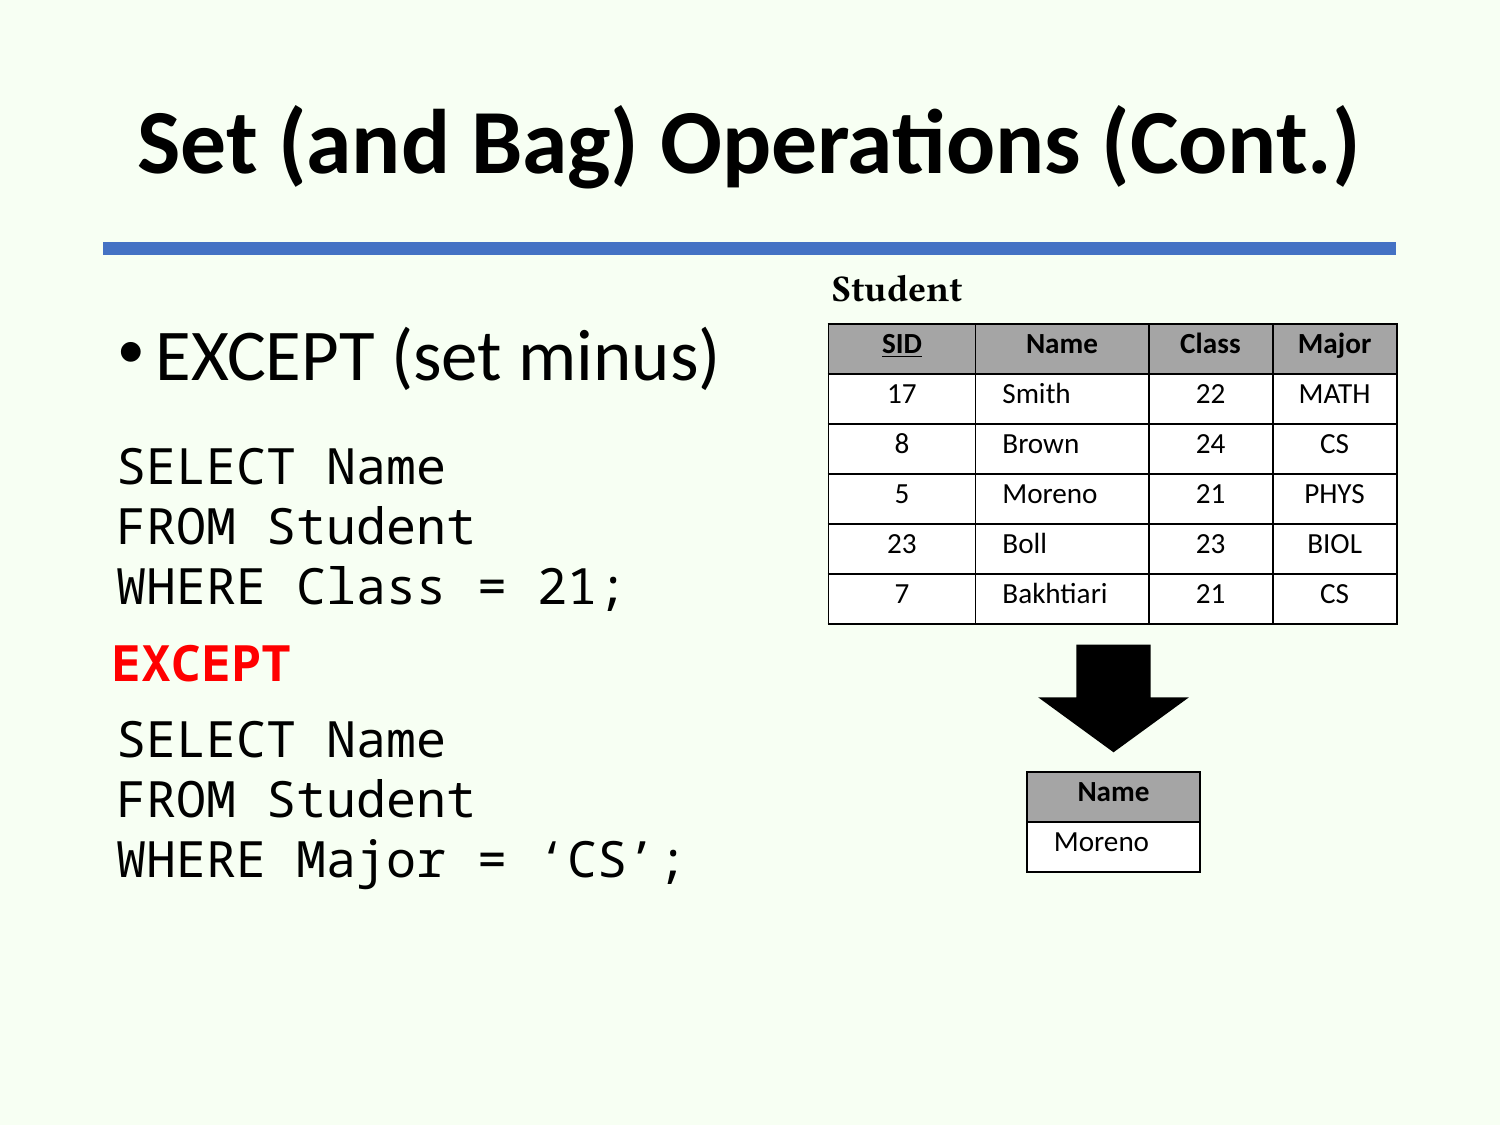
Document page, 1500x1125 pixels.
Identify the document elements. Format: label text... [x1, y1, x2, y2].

table_cell Smith [976, 375, 1148, 423]
table_header Name [976, 325, 1148, 373]
table_cell 24 [1150, 425, 1272, 473]
table_header SID [829, 325, 975, 373]
list EXCEPT (set minus) [103, 622, 1397, 1027]
list EXCEPT (set minus) [103, 299, 1397, 427]
text_box EXCEPT [97, 623, 307, 699]
table_cell BIOL [1274, 525, 1396, 573]
table_cell 8 [829, 425, 975, 473]
table_cell MATH [1274, 375, 1396, 423]
table_header Class [1150, 325, 1272, 373]
table_cell 21 [1150, 475, 1272, 523]
table_cell 5 [829, 475, 975, 523]
table_header Major [1274, 325, 1396, 373]
table_cell 23 [1150, 525, 1272, 573]
table_cell Brown [976, 425, 1148, 473]
table_cell 23 [829, 525, 975, 573]
text_box SELECT Name FROM Student WHERE Class = 21; [102, 427, 828, 622]
table_cell Moreno [1028, 823, 1199, 871]
title Set (and Bag) Operations (Cont.) [103, 35, 1397, 253]
text_box Student [817, 257, 979, 317]
table_cell PHYS [1274, 475, 1396, 523]
table_cell 21 [1150, 575, 1272, 623]
text_box [1038, 644, 1189, 753]
table_cell CS [1274, 425, 1396, 473]
table_header Name [1028, 773, 1199, 821]
table_cell 17 [829, 375, 975, 423]
table_cell Bakhtiari [976, 575, 1148, 623]
table_cell Moreno [976, 475, 1148, 523]
text_box SELECT Name FROM Student WHERE Major = ‘CS’; [102, 699, 853, 895]
table_cell CS [1274, 575, 1396, 623]
table_cell 22 [1150, 375, 1272, 423]
table_cell Boll [976, 525, 1148, 573]
table_cell 7 [829, 575, 975, 623]
